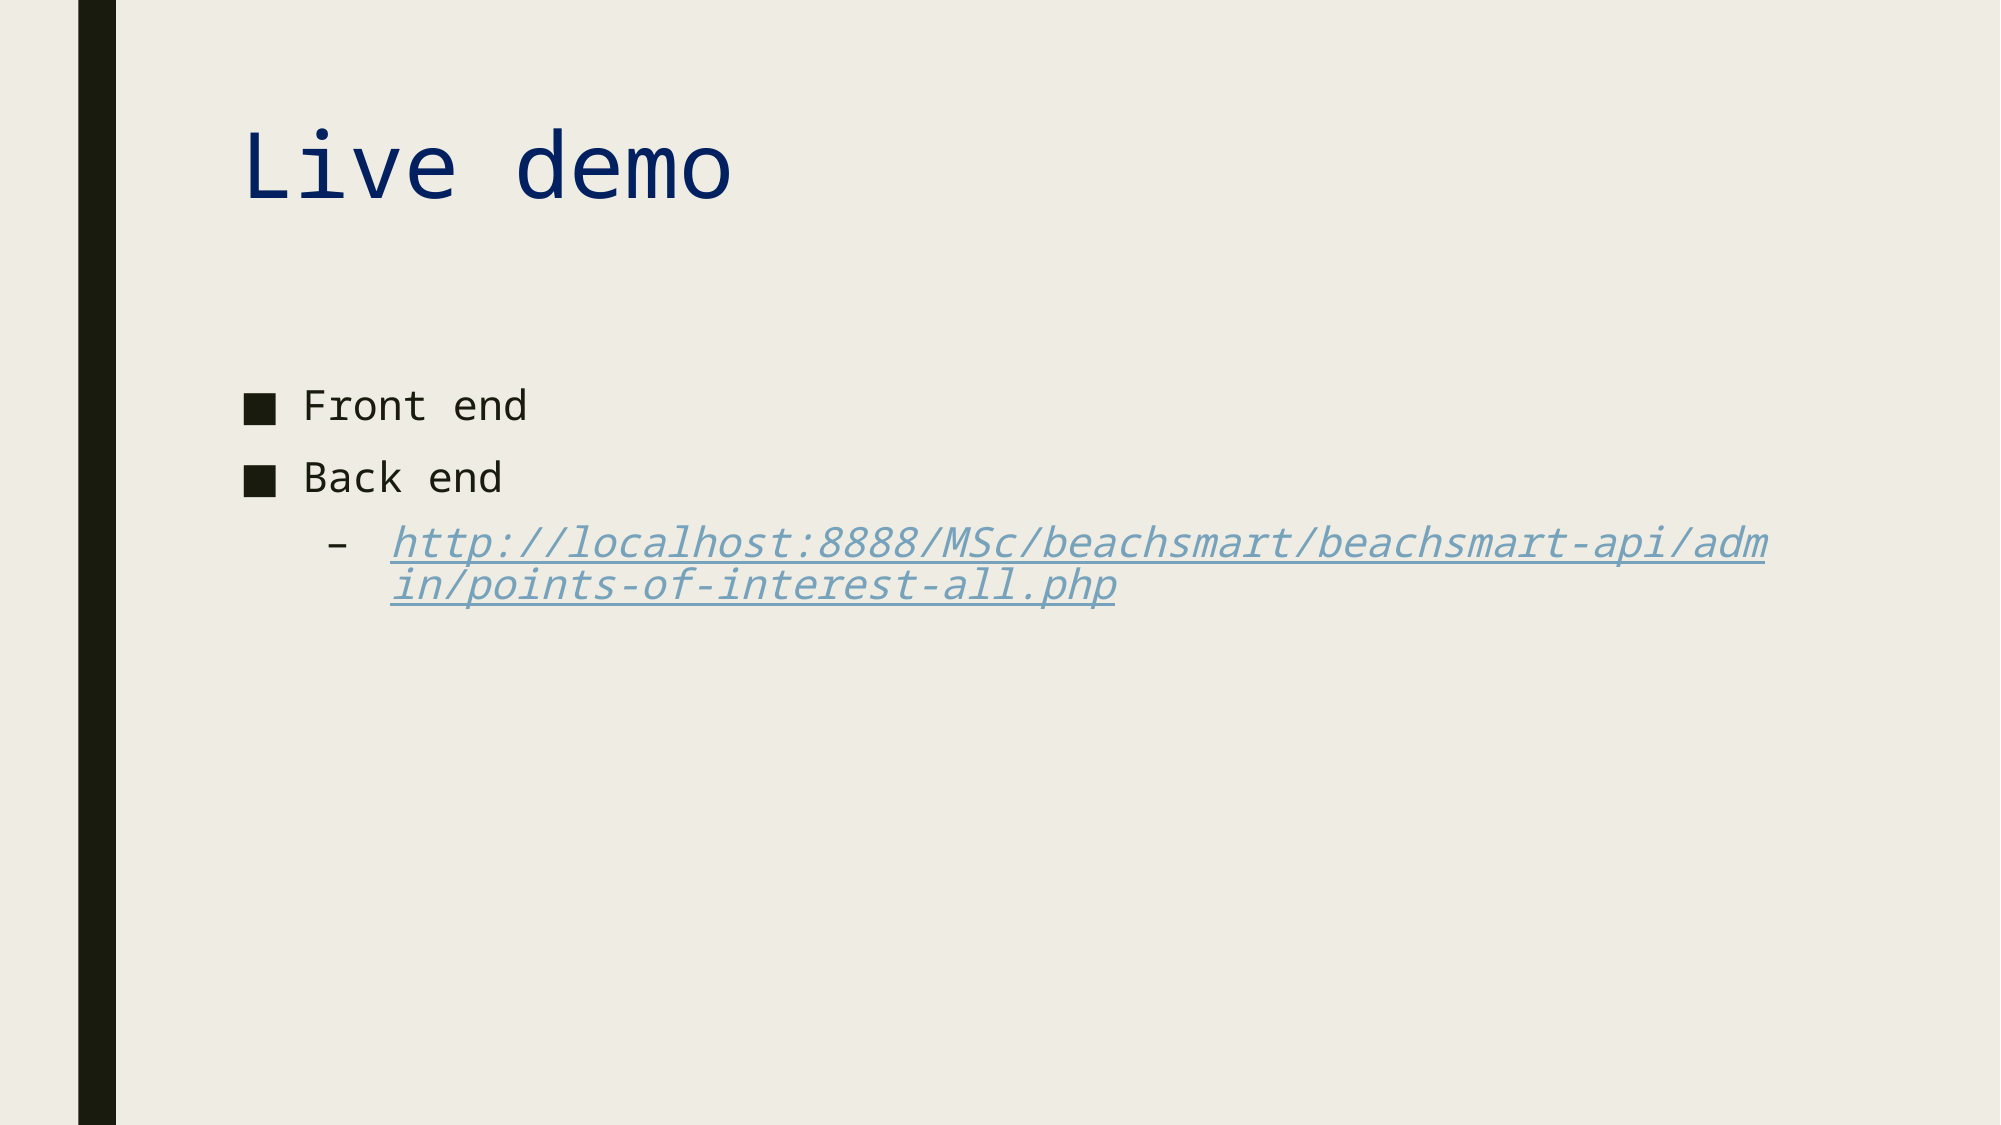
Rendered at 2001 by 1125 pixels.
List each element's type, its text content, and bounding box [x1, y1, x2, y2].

list Front end Back end http://localhost:8888/MSc/beachsmart/beachsmart-api/admin/points-of-interest-all.php [225, 375, 1800, 963]
title Live demo [225, 112, 1800, 357]
